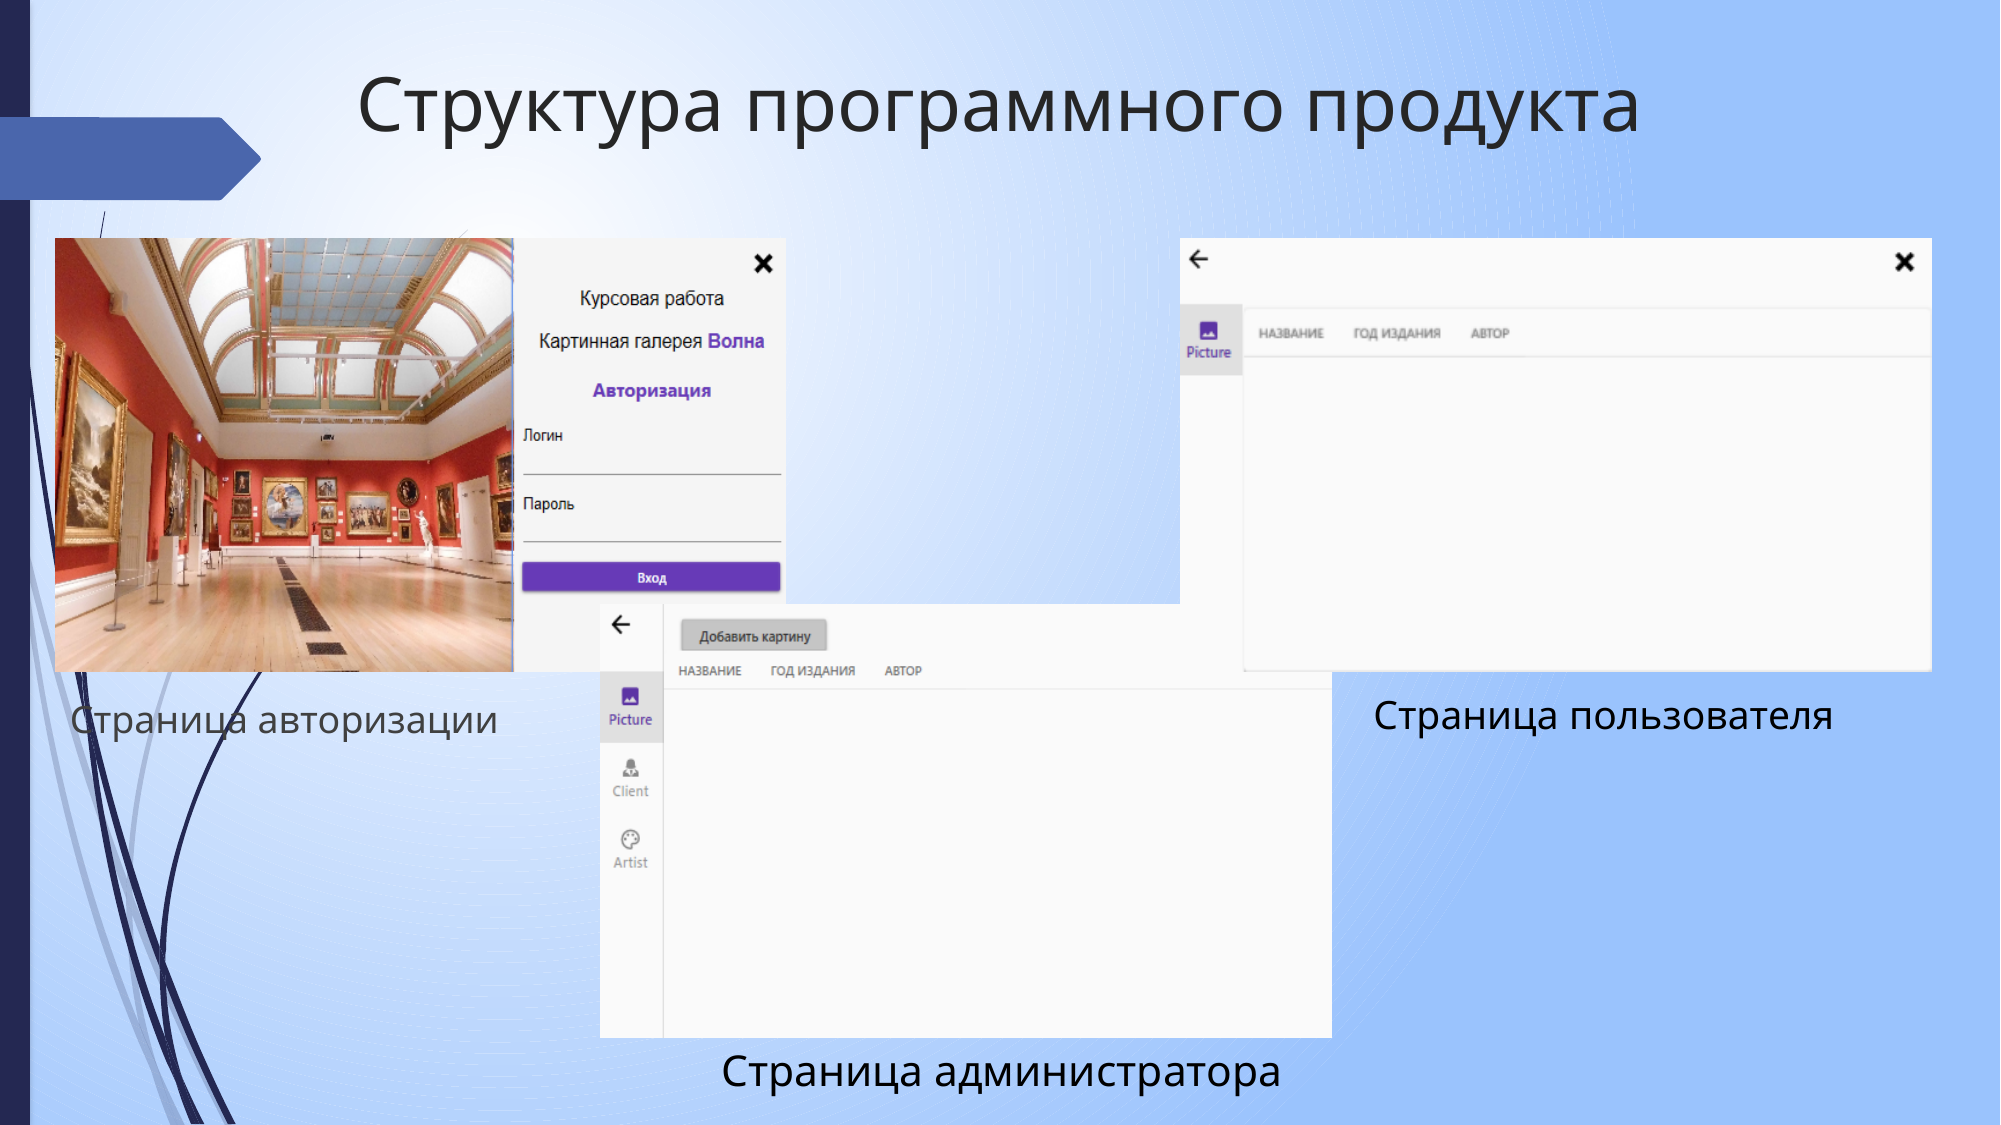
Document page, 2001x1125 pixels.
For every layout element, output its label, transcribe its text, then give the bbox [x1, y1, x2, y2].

text_box Страница администратора [706, 1044, 1332, 1125]
list Страница авторизации [55, 688, 574, 771]
title Структура программного продукта [137, 49, 1863, 267]
text_box Страница пользователя [1358, 688, 1877, 771]
picture [54, 238, 1932, 1038]
